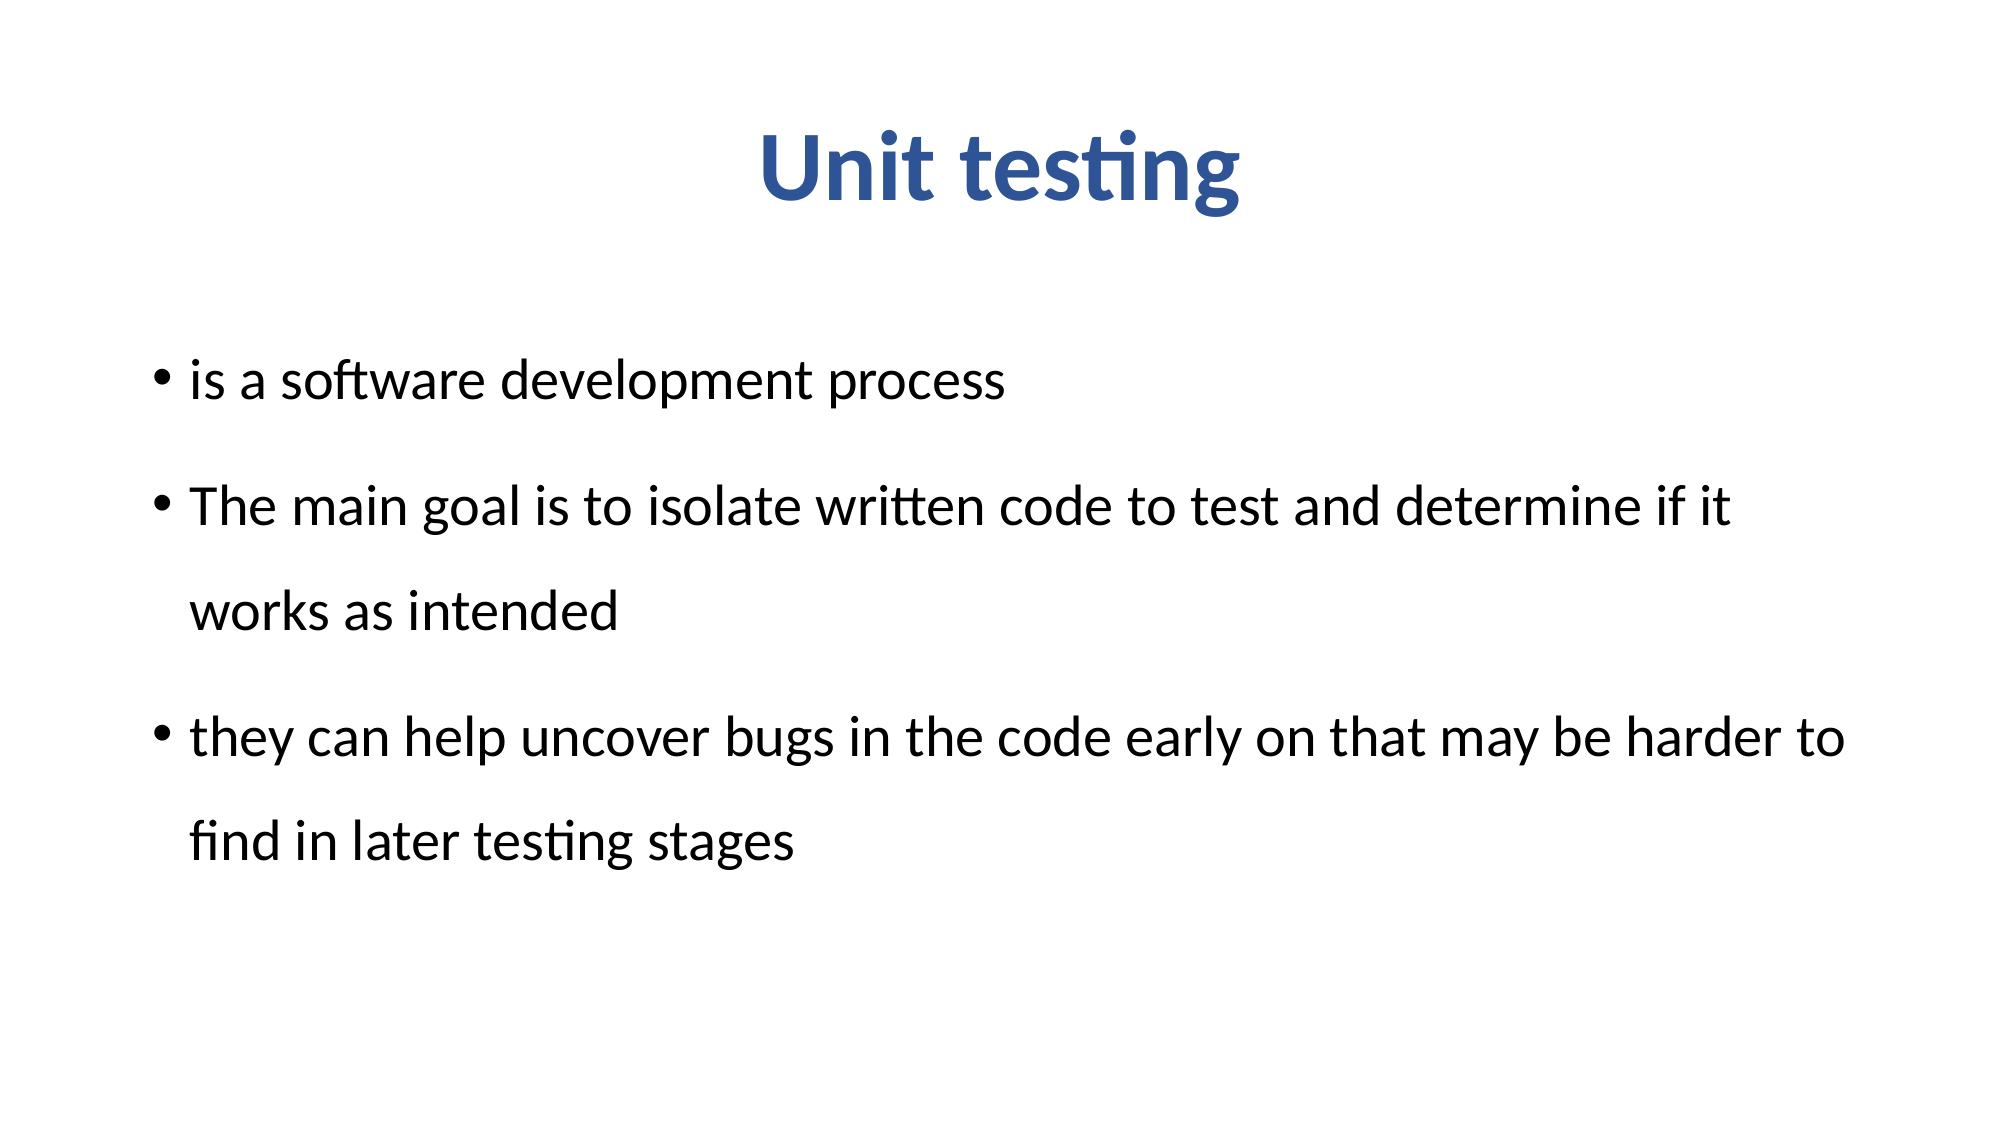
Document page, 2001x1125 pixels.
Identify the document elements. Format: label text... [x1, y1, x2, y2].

list is a software development process The main goal is to isolate written code to test and determine if it works as intended they can help uncover bugs in the code early on that may be harder to find in later testing stages [137, 299, 1863, 1014]
title Unit testing [137, 59, 1863, 278]
